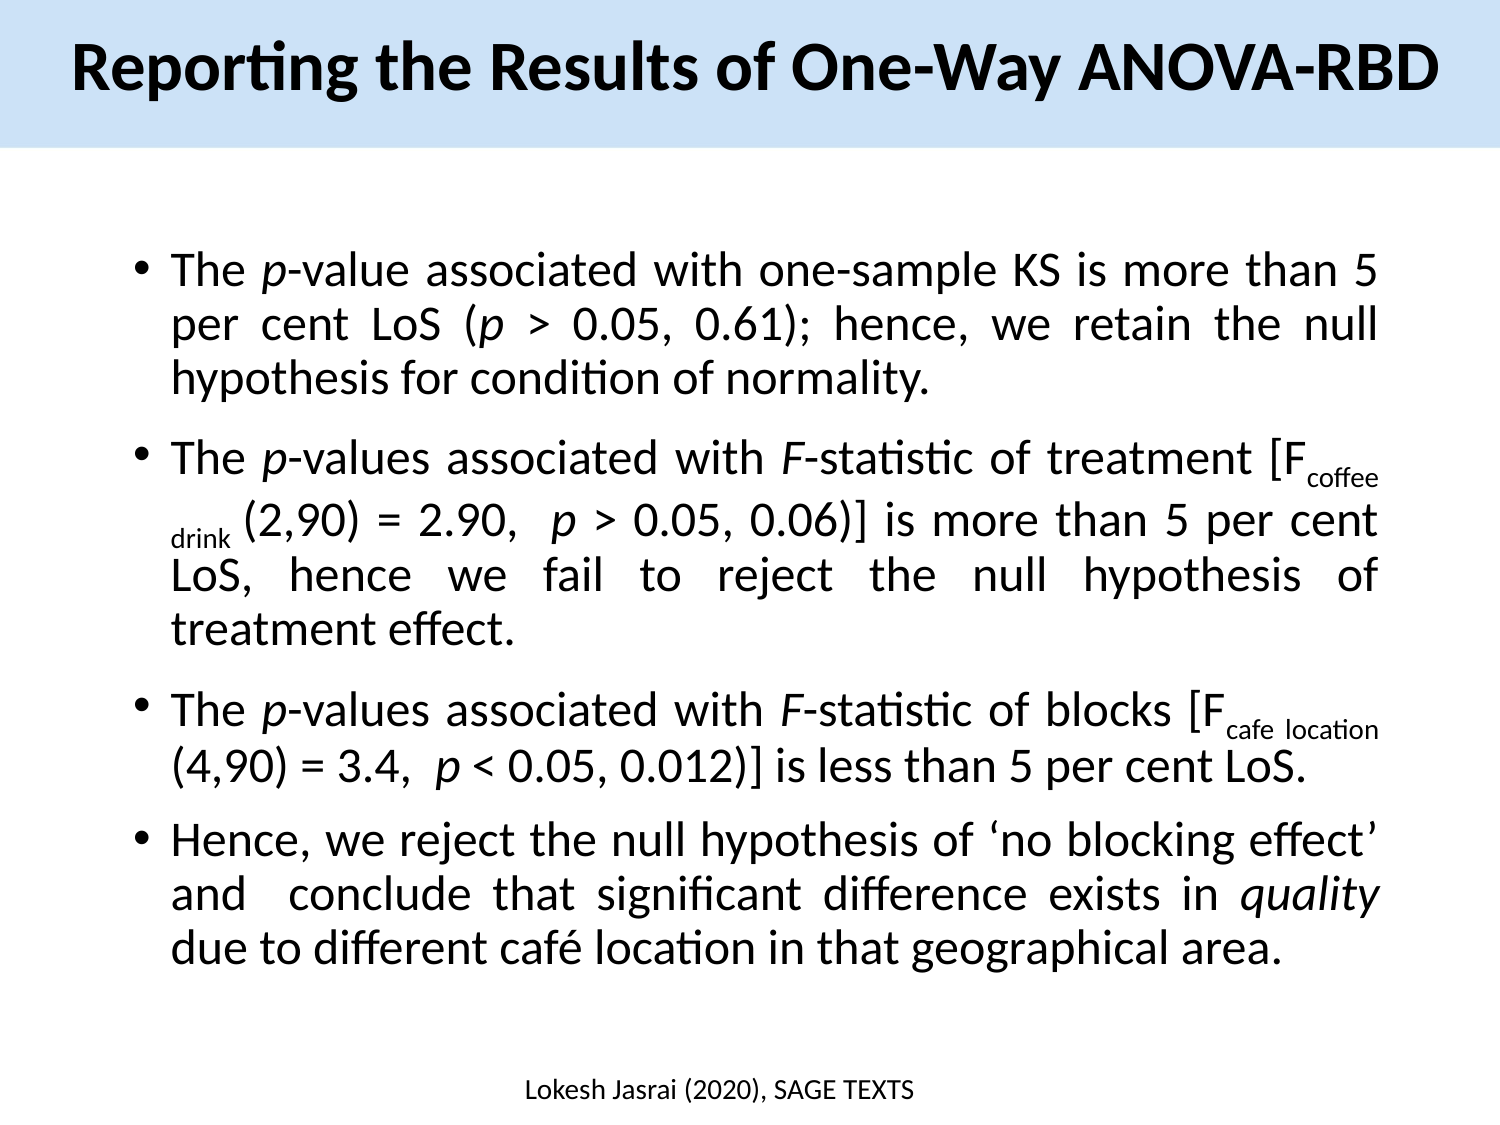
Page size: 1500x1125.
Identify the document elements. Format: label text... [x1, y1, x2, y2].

text_box The p-value associated with one-sample KS is more than 5 per cent LoS (p > 0.05, 0.61); hence, we retain the null hypothesis for condition of normality. The p-values associated with F-statistic of treatment [Fcoffee drink (2,90) = 2.90, p > 0.05, 0.06)] is more than 5 per cent LoS, hence we fail to reject the null hypothesis of treatment effect. The p-values associated with F-statistic of blocks [Fcafe location (4,90) = 3.4, p < 0.05, 0.012)] is less than 5 per cent LoS. Hence, we reject the null hypothesis of ‘no blocking effect’ and conclude that significant difference exists in quality due to different café location in that geographical area. [118, 235, 1395, 972]
footer Lokesh Jasrai (2020), SAGE TEXTS [452, 1063, 988, 1124]
text_box Reporting the Results of One-Way ANOVA-RBD [49, 21, 1463, 112]
picture [0, 0, 1500, 1125]
